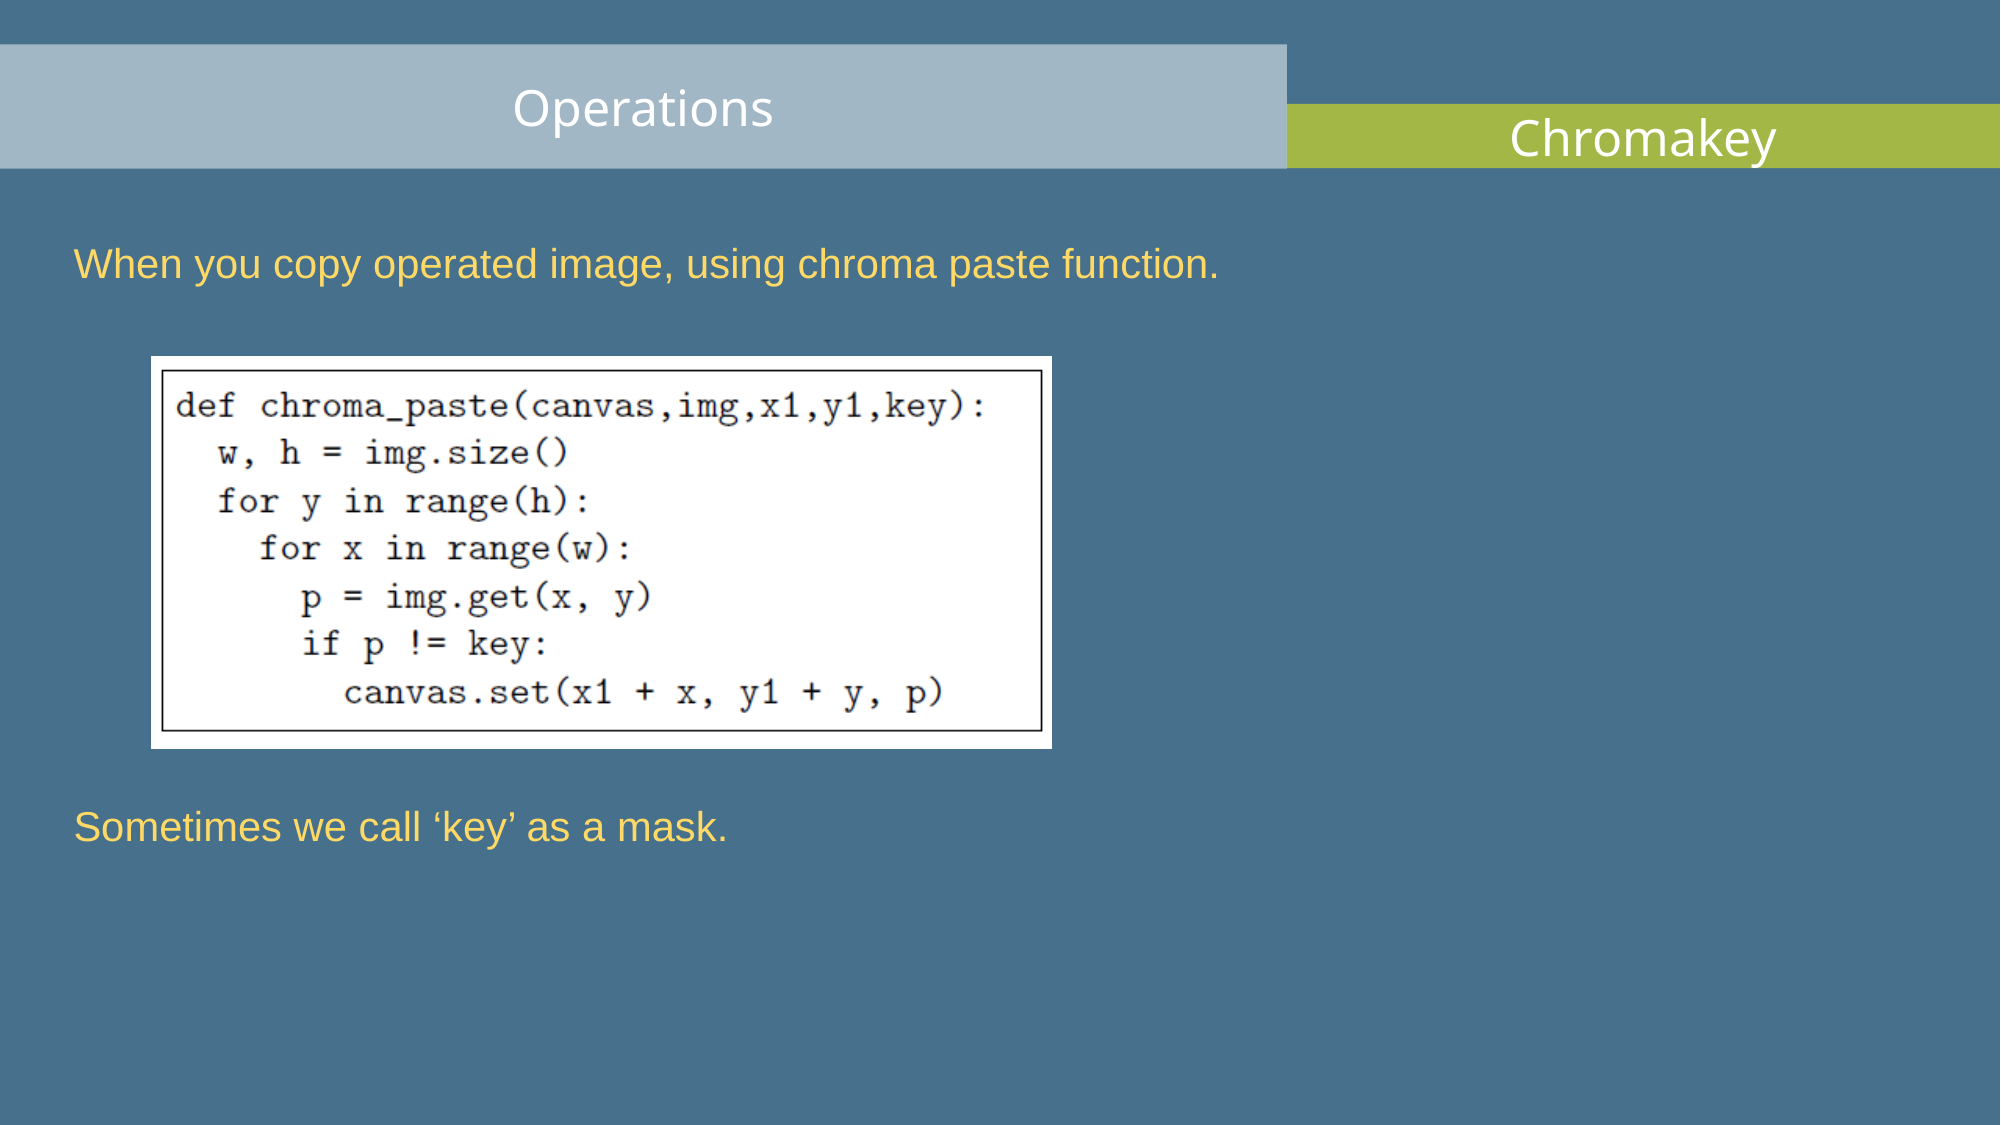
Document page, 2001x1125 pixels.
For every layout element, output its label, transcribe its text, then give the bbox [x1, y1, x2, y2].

text_box When you copy operated image, using chroma paste function. [58, 229, 1589, 295]
text_box Operations [0, 43, 1288, 170]
text_box Chromakey [1286, 103, 2000, 169]
text_box Sometimes we call ‘key’ as a mask. [58, 792, 1589, 857]
picture [151, 356, 1052, 749]
